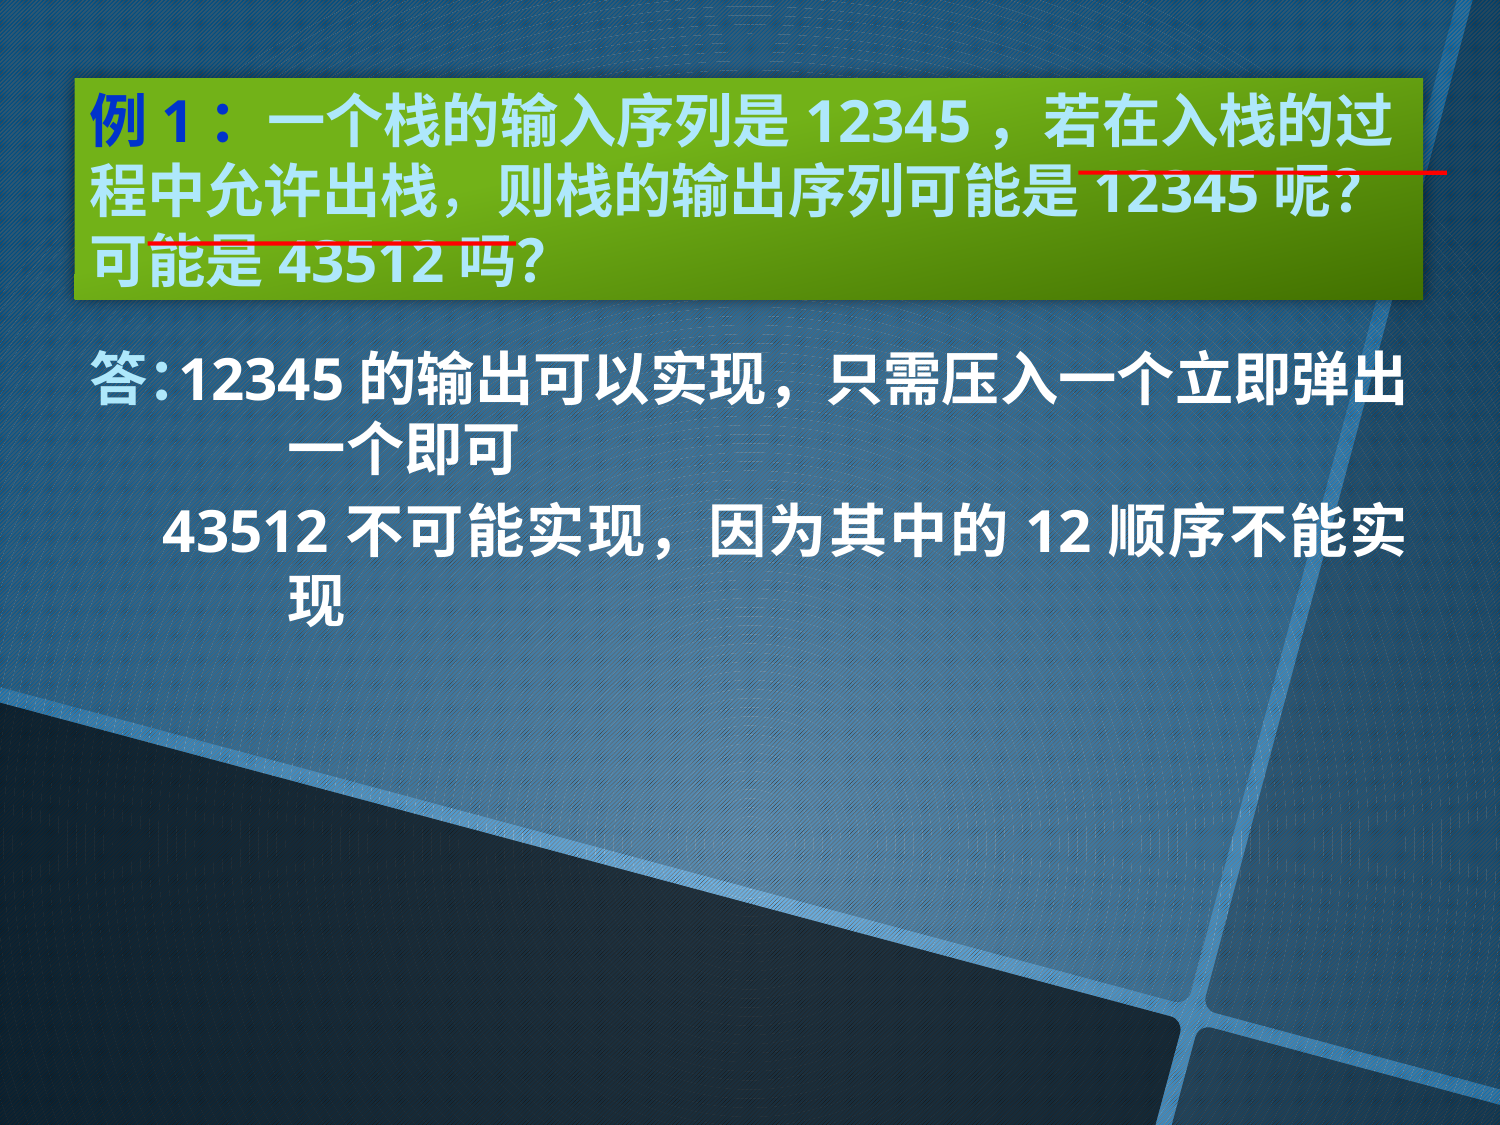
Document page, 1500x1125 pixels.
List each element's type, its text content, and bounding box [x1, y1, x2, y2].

text_box 答： [75, 334, 222, 420]
text_box 12345的输出可以实现，只需压入一个立即弹出一个即可 43512不可能实现，因为其中的12顺序不能实现 [148, 334, 1424, 666]
text_box 例1：一个栈的输入序列是12345，若在入栈的过程中允许出栈，则栈的输出序列可能是12345呢？可能是43512吗？ [74, 78, 1424, 300]
